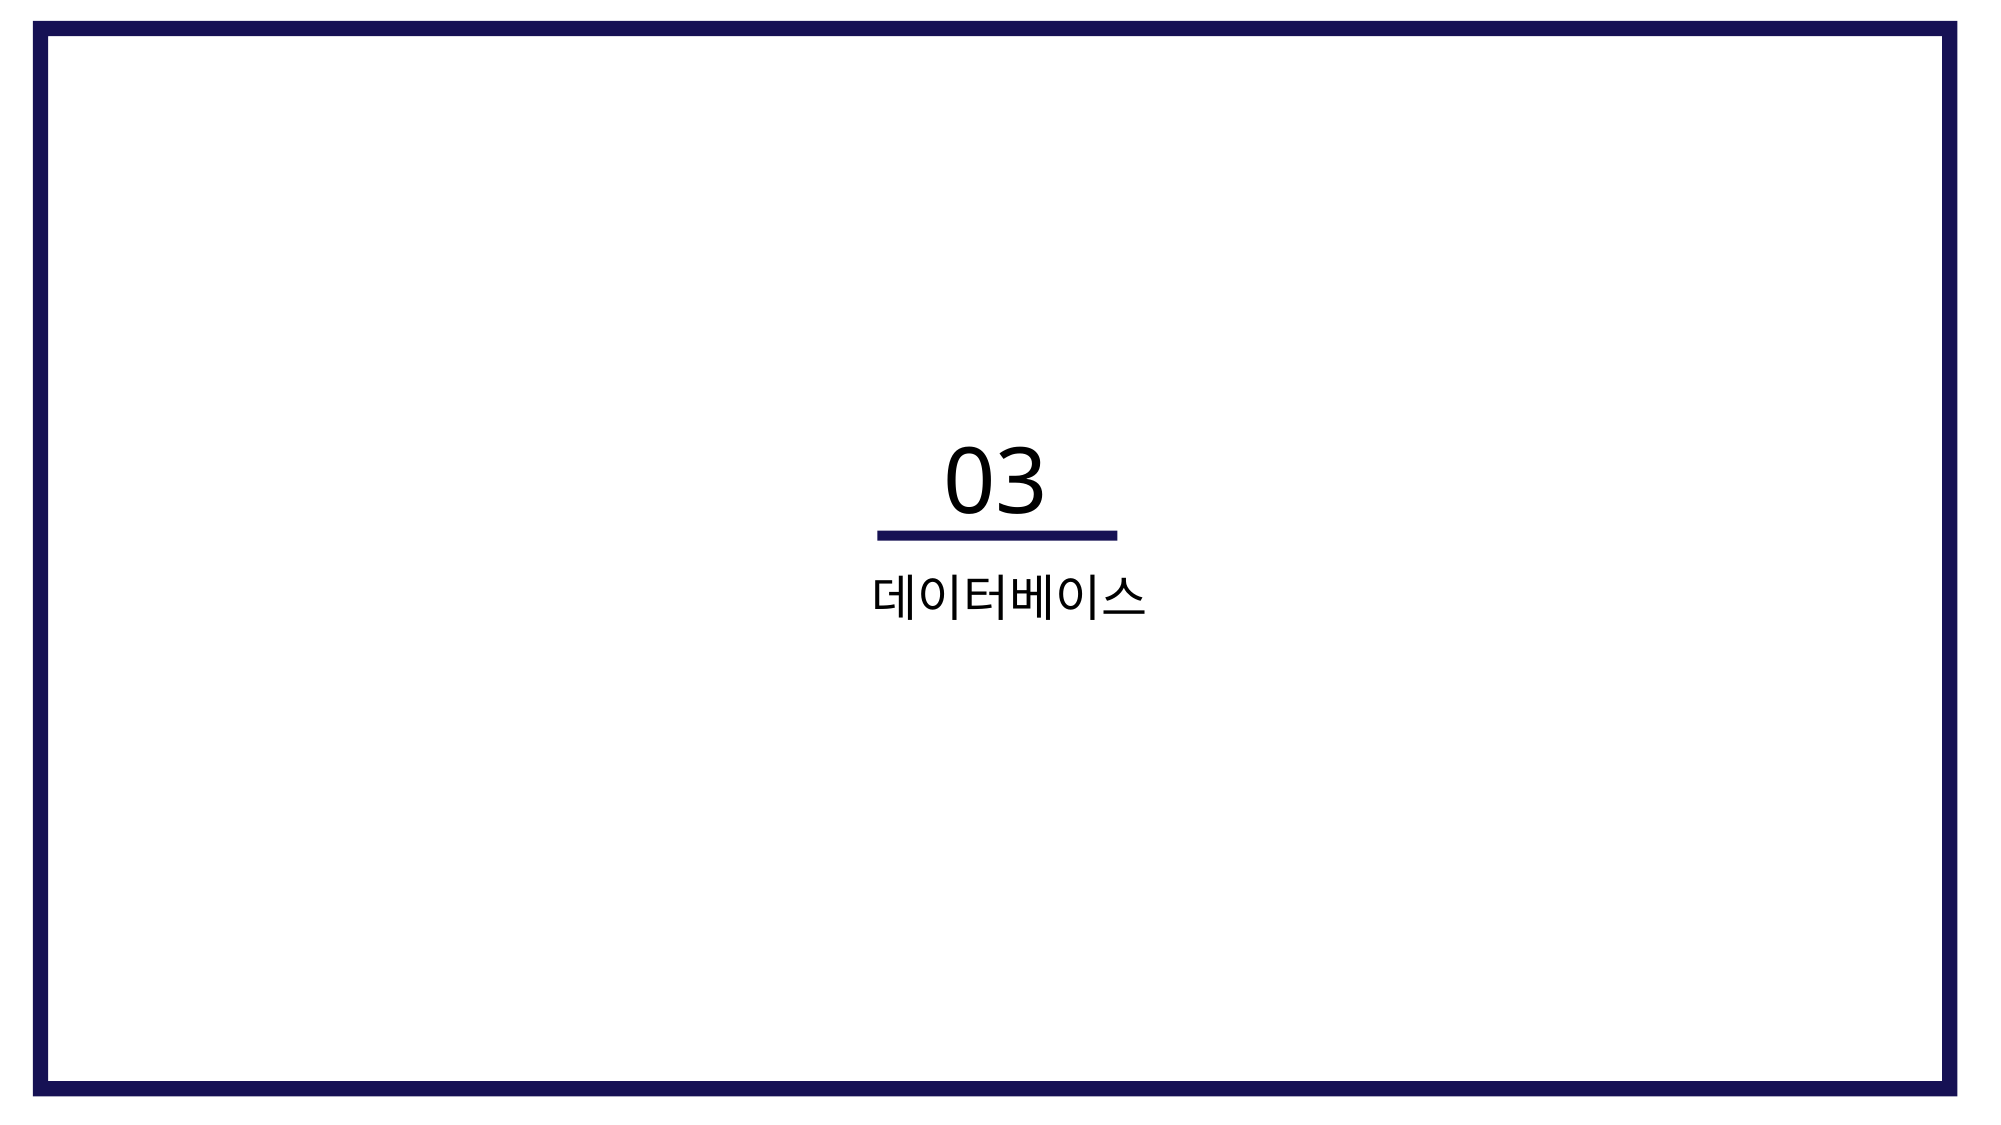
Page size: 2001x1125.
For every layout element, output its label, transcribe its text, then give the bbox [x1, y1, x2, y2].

text_box [32, 20, 1958, 1098]
text_box [876, 530, 1118, 542]
text_box 데이터베이스 [857, 558, 1226, 634]
text_box 03 [928, 414, 1090, 530]
